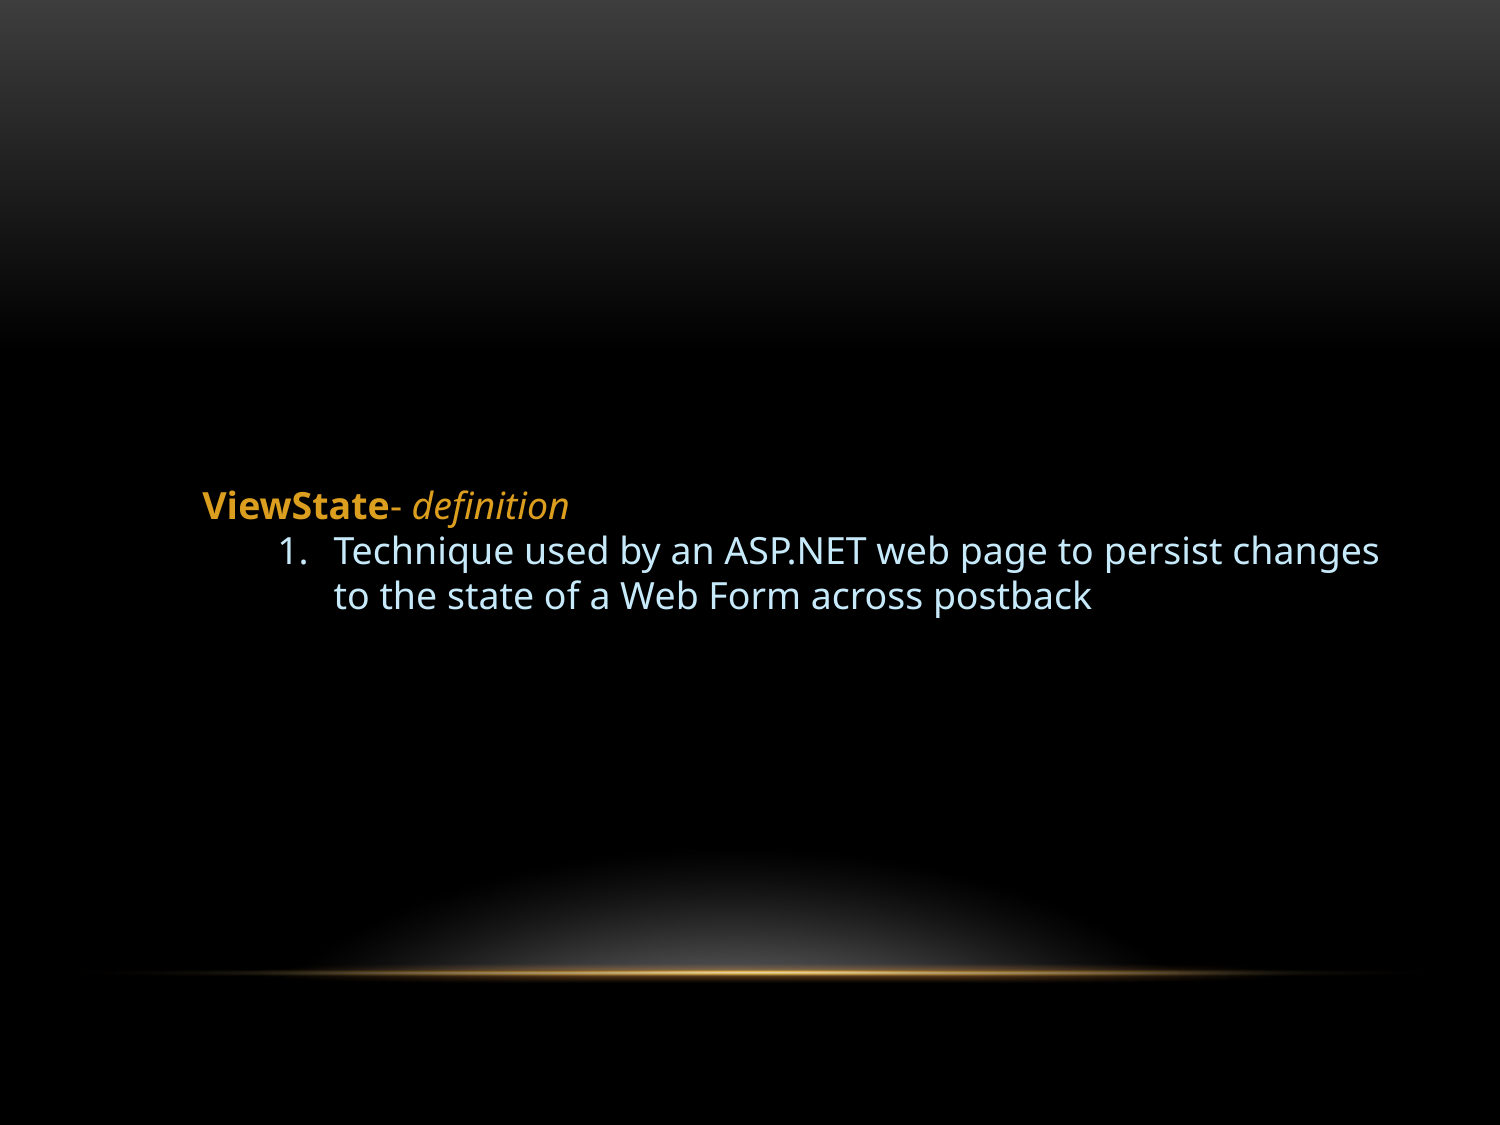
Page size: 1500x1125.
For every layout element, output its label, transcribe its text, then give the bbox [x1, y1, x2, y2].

picture [0, 0, 1500, 1125]
text_box ViewState- definition Technique used by an ASP.NET web page to persist changes to the state of a Web Form across postback [187, 474, 1413, 625]
